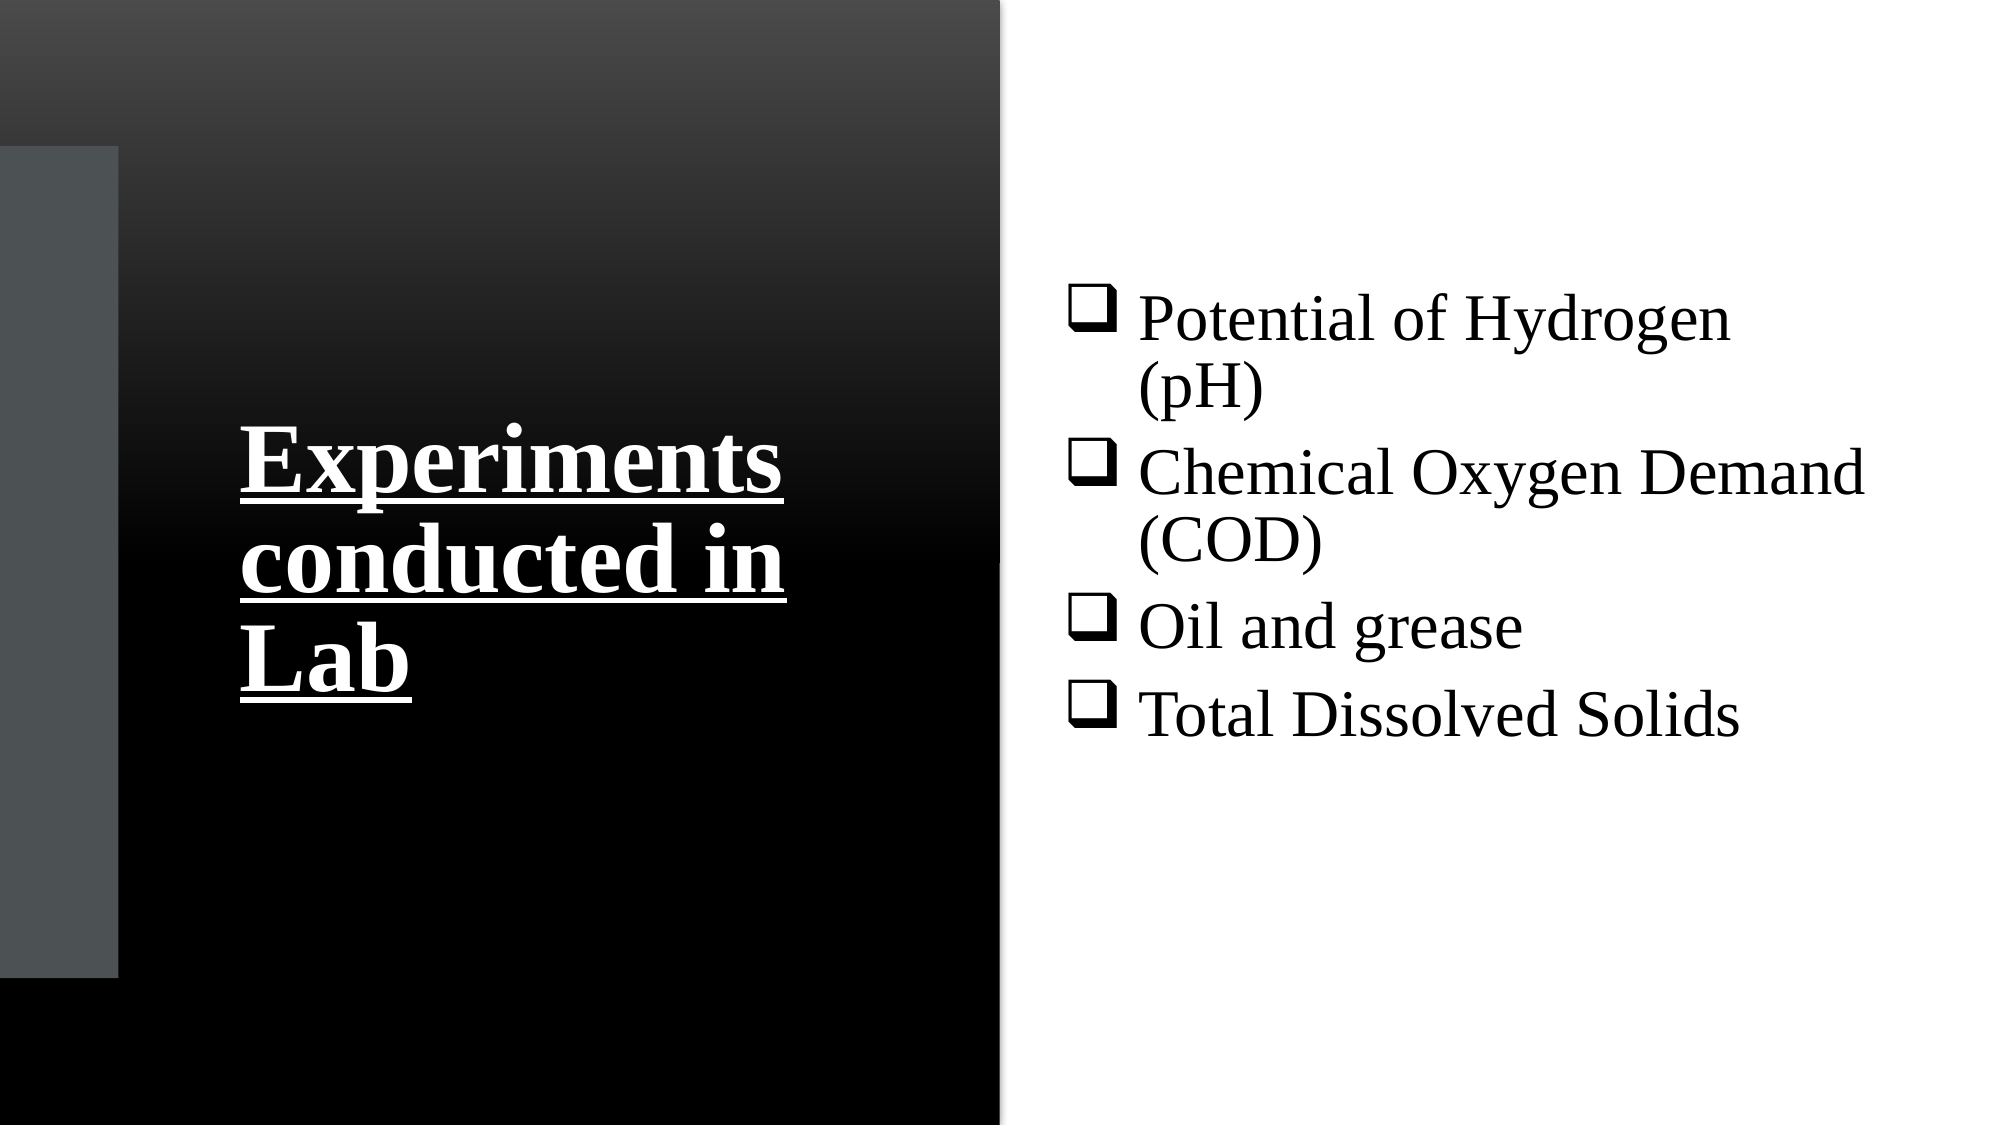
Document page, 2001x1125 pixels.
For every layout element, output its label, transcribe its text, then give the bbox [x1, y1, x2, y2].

text_box [0, 145, 119, 979]
text_box [0, 0, 1000, 1125]
subtitle Potential of Hydrogen (pH) Chemical Oxygen Demand (COD) Oil and grease Total Dissolved Solids [1039, 227, 1908, 898]
text_box [1006, 0, 2000, 1125]
title Experiments conducted in Lab [224, 227, 902, 898]
